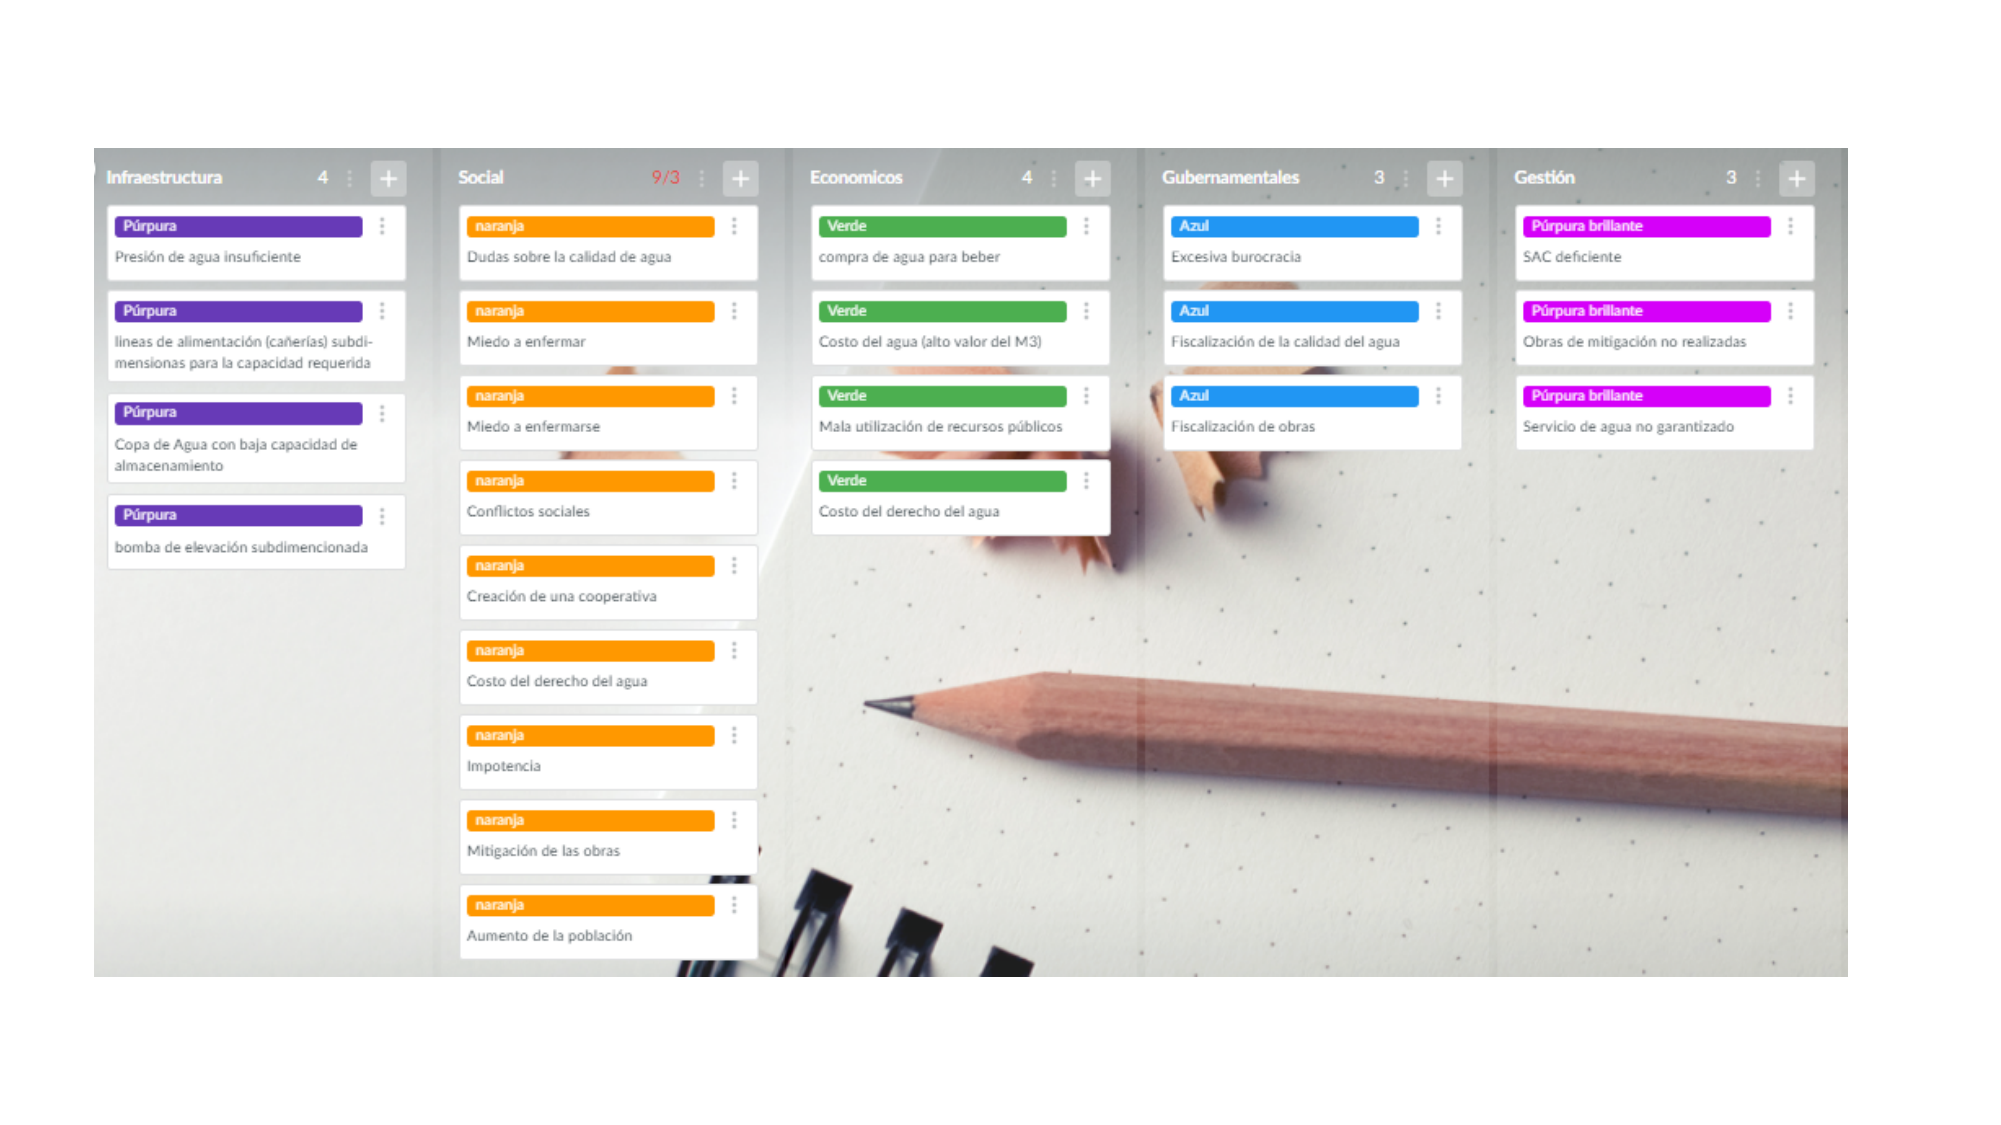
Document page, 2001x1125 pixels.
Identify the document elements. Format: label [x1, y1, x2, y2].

picture [93, 148, 1848, 977]
